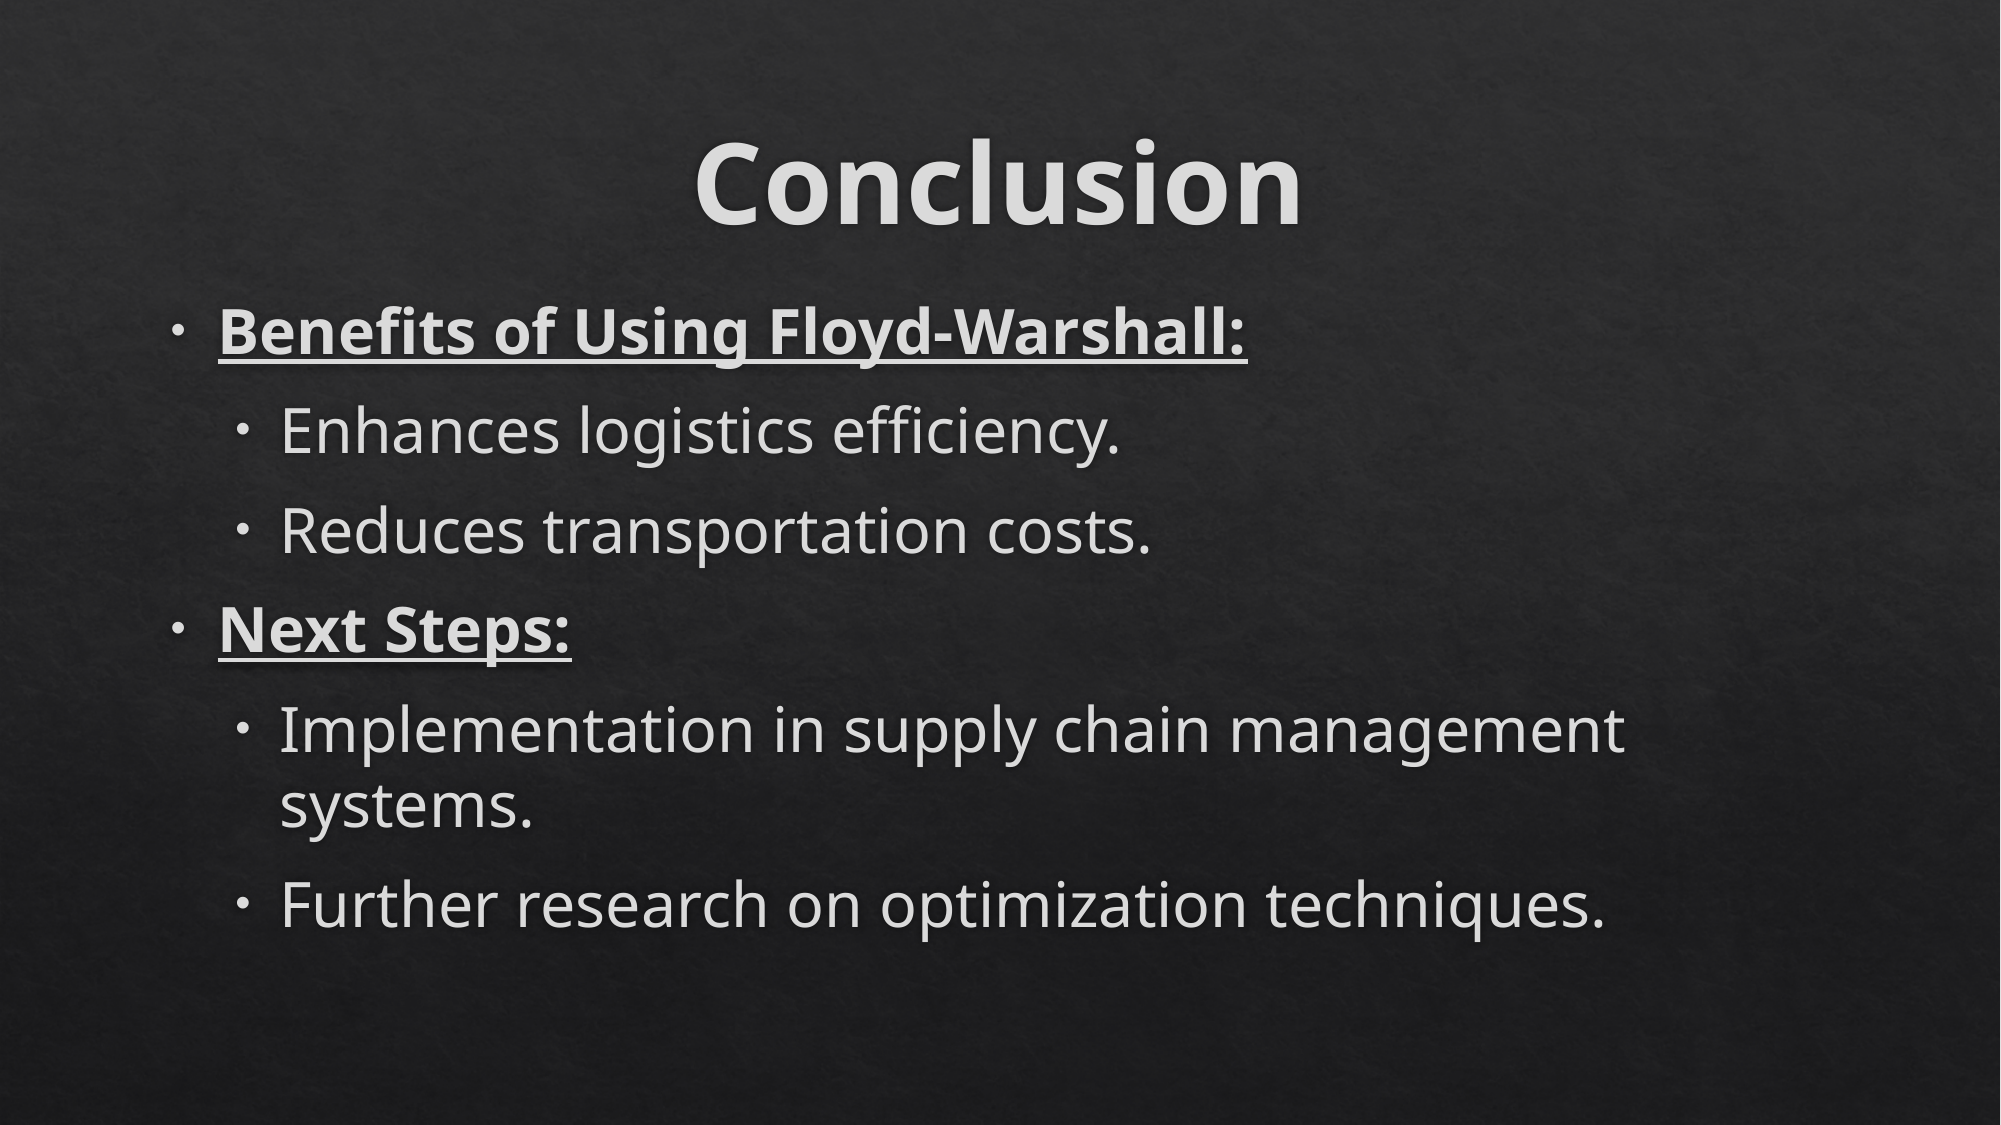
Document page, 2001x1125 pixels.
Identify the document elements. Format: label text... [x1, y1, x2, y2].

list Benefits of Using Floyd-Warshall: Enhances logistics efficiency. Reduces transportation costs. Next Steps: Implementation in supply chain management systems. Further research on optimization techniques. [149, 284, 1849, 950]
title Conclusion [149, 99, 1849, 260]
